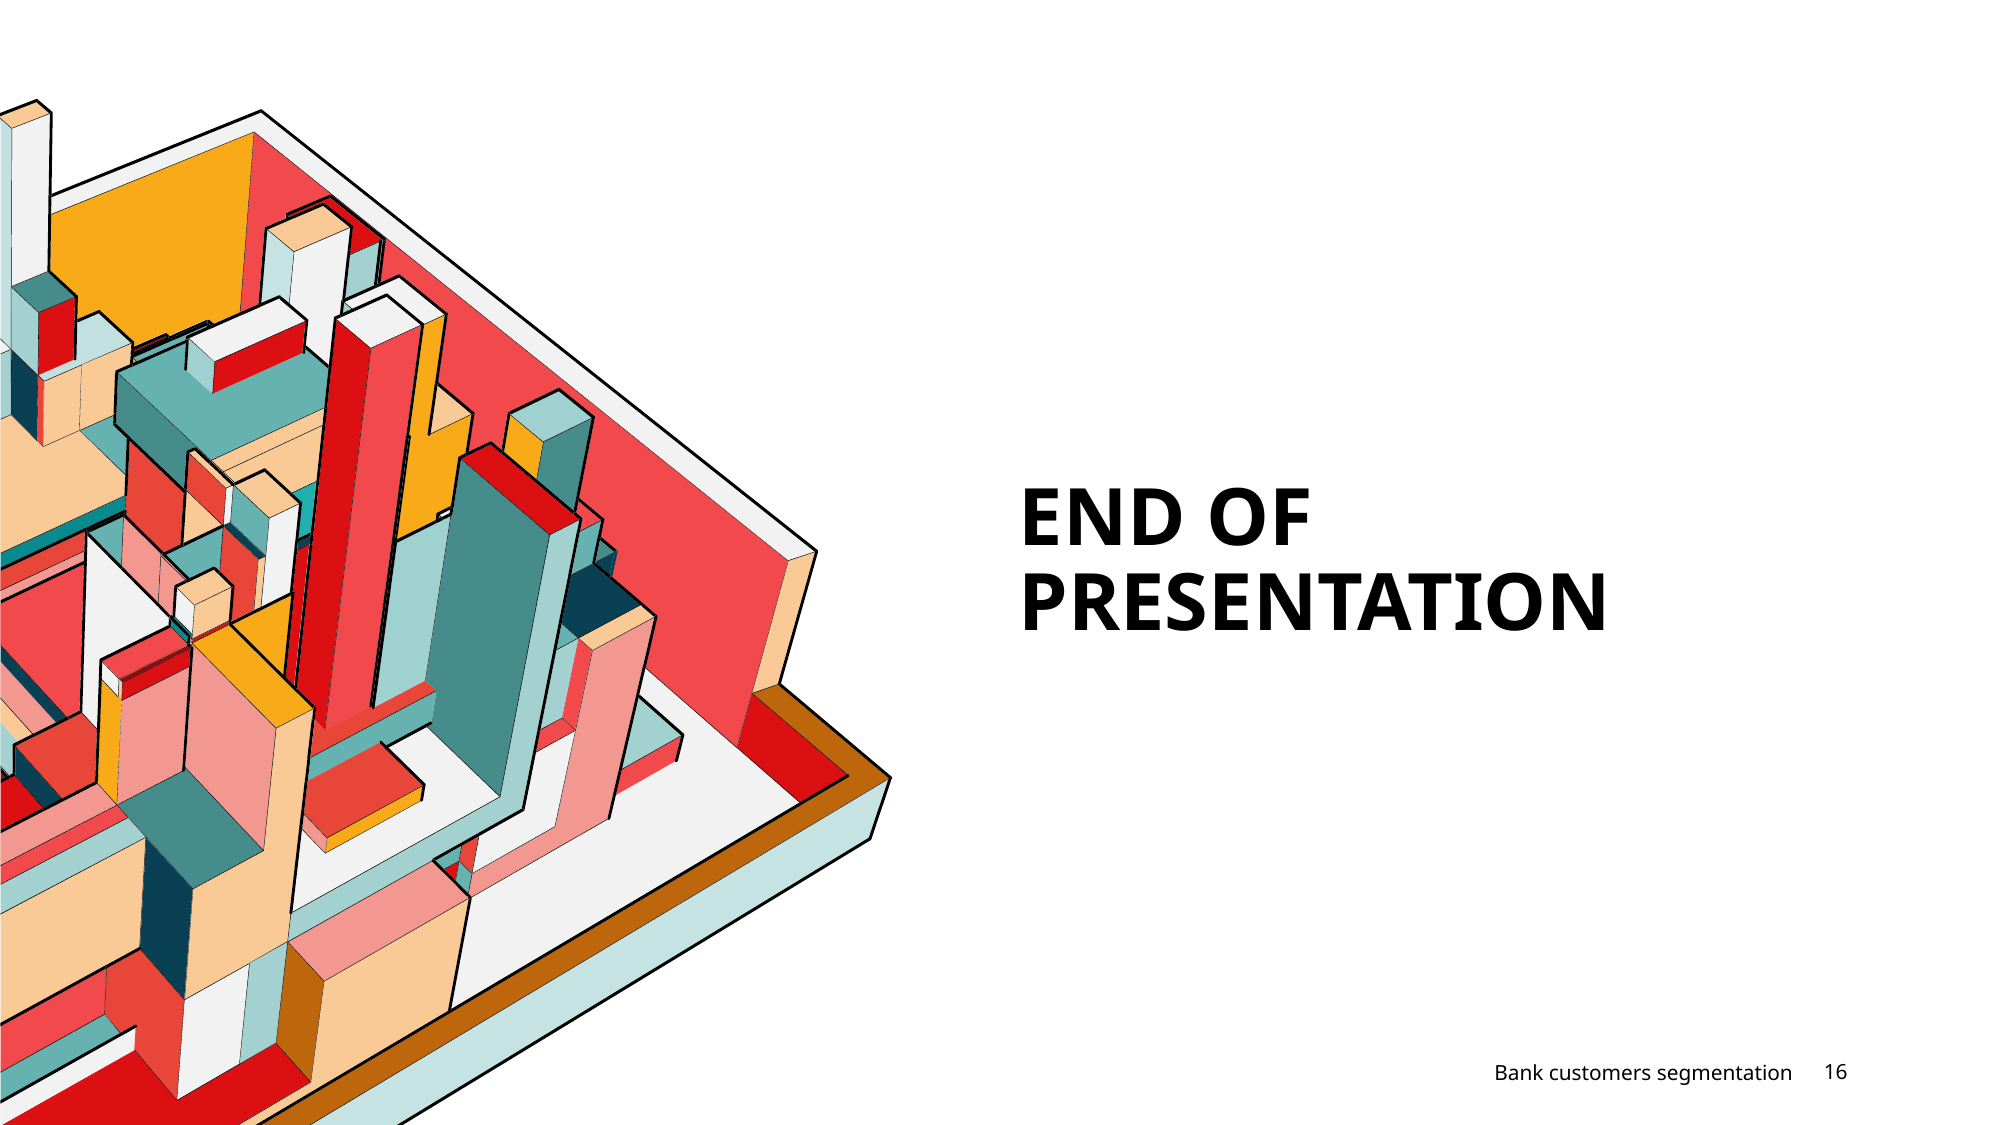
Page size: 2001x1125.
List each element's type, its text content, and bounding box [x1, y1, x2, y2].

text_box 16 [1412, 1042, 1863, 1103]
text_box Bank customers segmentation [1479, 1052, 1821, 1092]
title End of presentation [1003, 453, 1904, 672]
